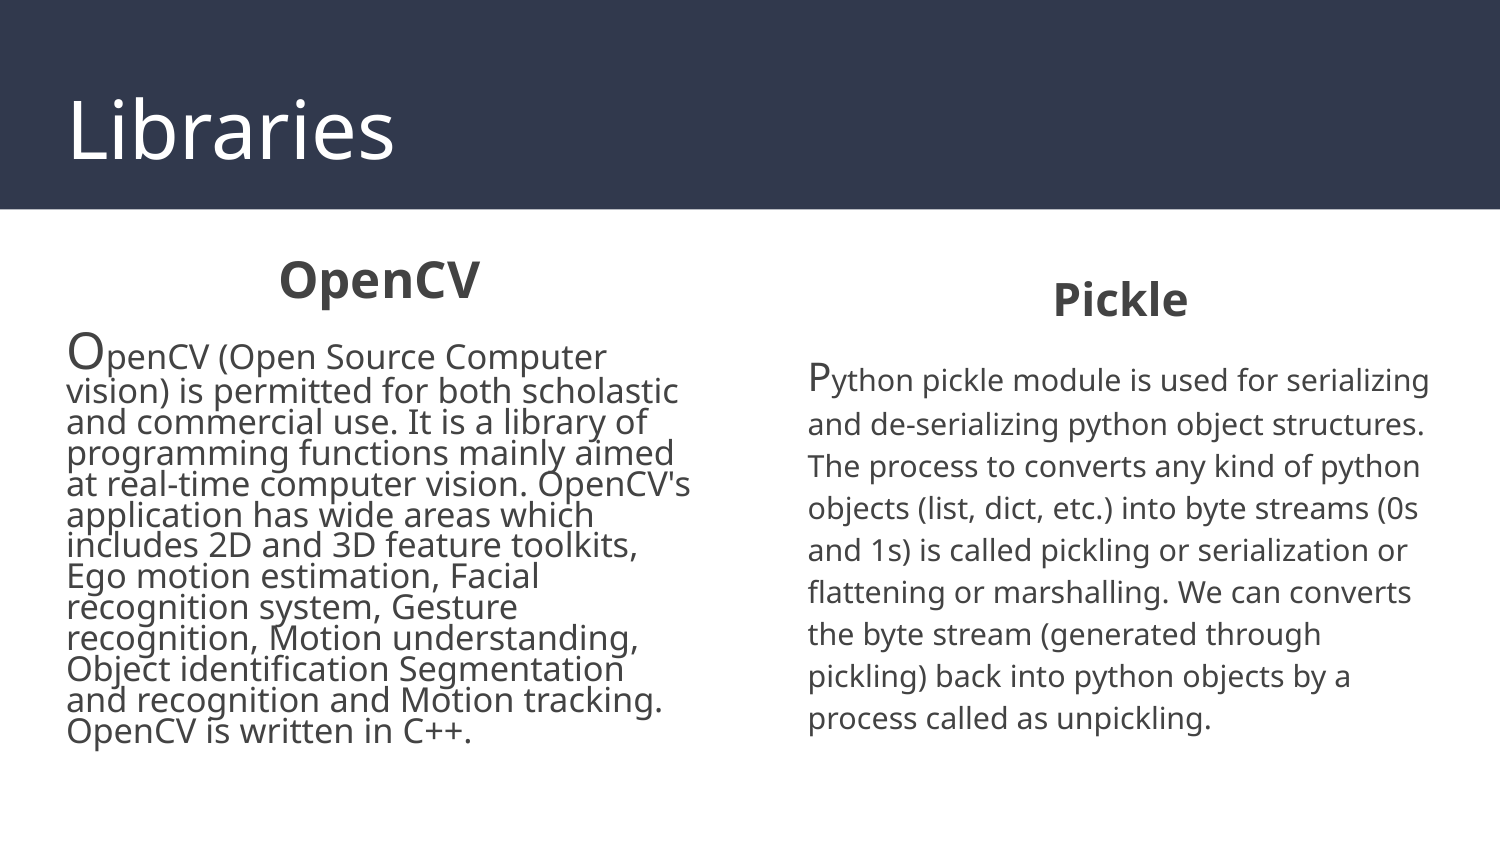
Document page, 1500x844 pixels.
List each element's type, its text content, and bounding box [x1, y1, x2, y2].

list Pickle Python pickle module is used for serializing and de-serializing python object structures. The process to converts any kind of python objects (list, dict, etc.) into byte streams (0s and 1s) is called pickling or serialization or flattening or marshalling. We can converts the byte stream (generated through pickling) back into python objects by a process called as unpickling. [792, 247, 1449, 752]
list OpenCV OpenCV (Open Source Computer vision) is permitted for both scholastic and commercial use. It is a library of programming functions mainly aimed at real-time computer vision. OpenCV's application has wide areas which includes 2D and 3D feature toolkits, Ego motion estimation, Facial recognition system, Gesture recognition, Motion understanding, Object identification Segmentation and recognition and Motion tracking. OpenCV is written in C++. [51, 247, 708, 752]
title Libraries [51, 63, 1449, 166]
